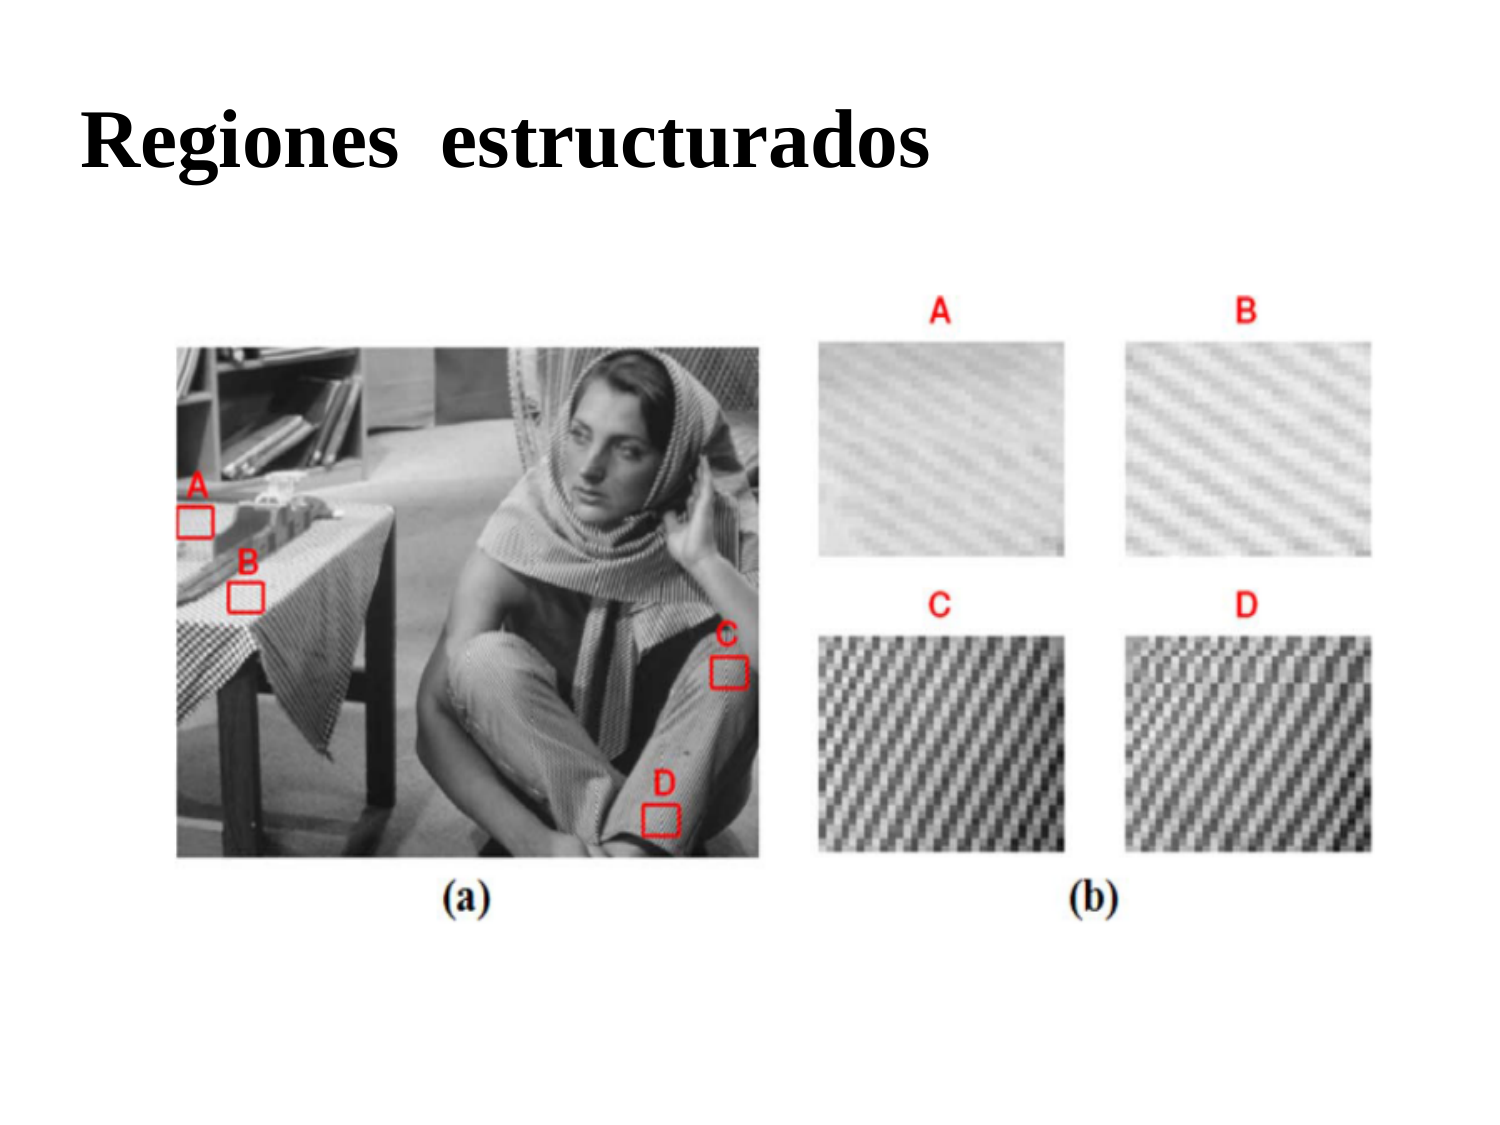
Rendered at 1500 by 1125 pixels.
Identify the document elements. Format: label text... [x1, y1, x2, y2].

picture [160, 261, 1393, 938]
text_box Regiones estructurados [80, 45, 1152, 222]
text_box [74, 262, 1425, 1005]
